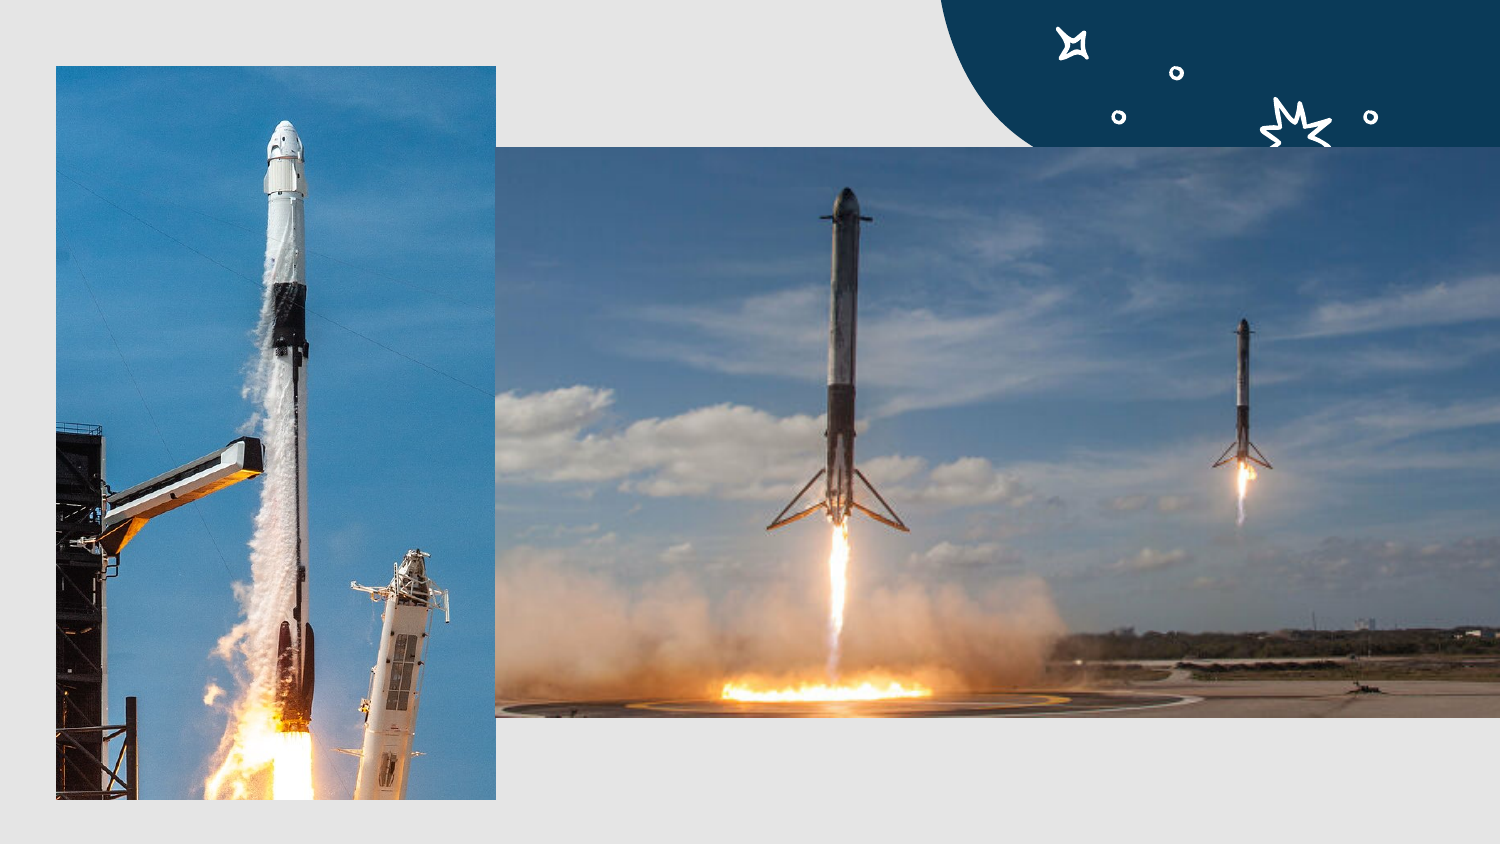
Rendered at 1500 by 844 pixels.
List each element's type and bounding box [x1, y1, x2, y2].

text_box [1055, 26, 1089, 61]
text_box [1259, 96, 1332, 146]
text_box [1169, 66, 1185, 81]
picture [56, 65, 1500, 800]
text_box [1111, 110, 1127, 125]
text_box [1363, 110, 1379, 125]
